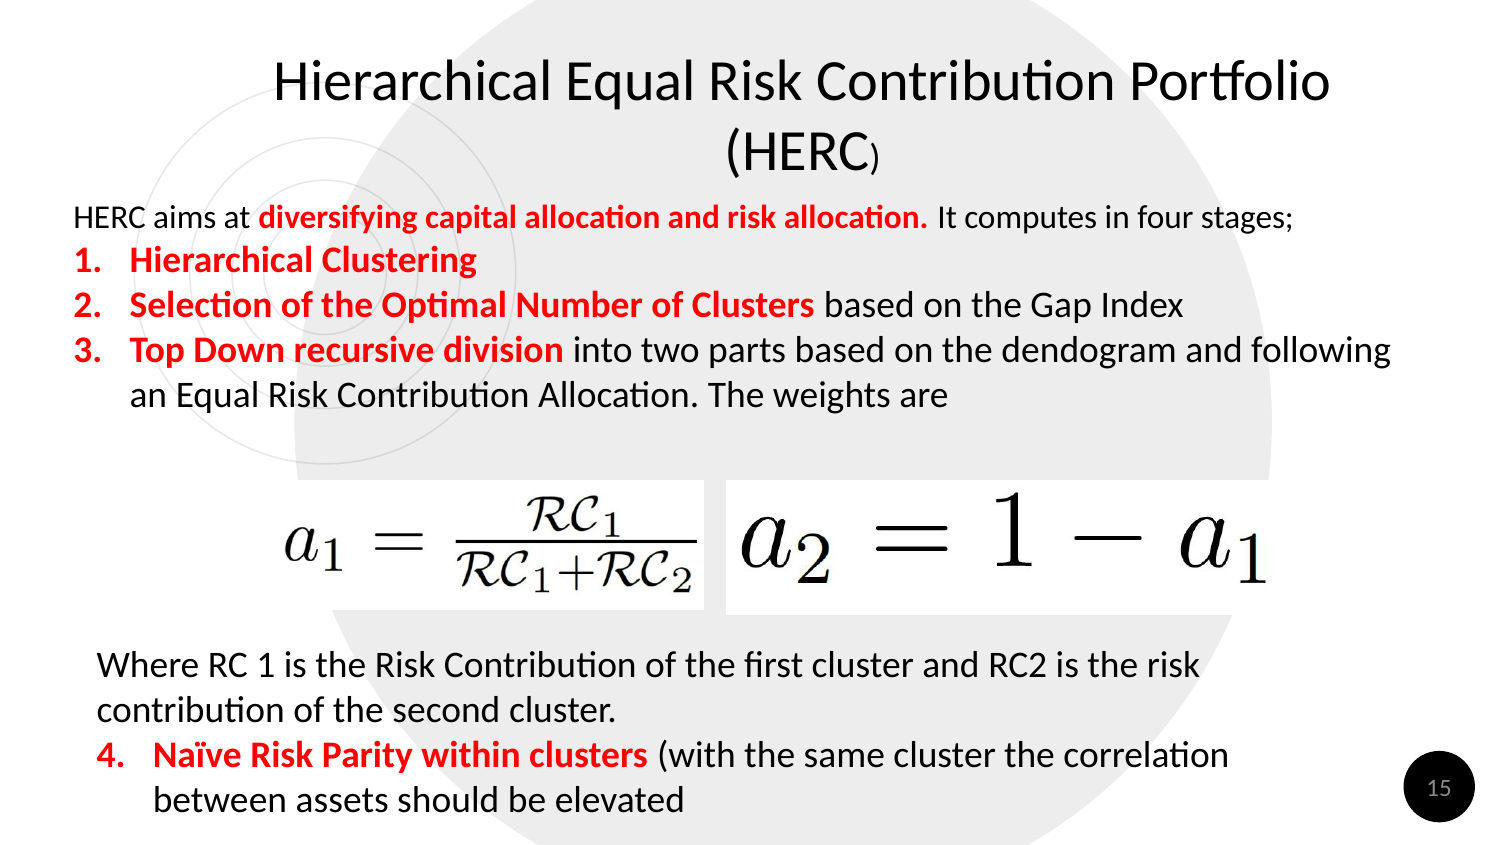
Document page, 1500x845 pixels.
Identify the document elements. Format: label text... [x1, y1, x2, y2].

slide_number 15 [1403, 750, 1475, 823]
picture [269, 480, 704, 610]
text_box Where RC 1 is the Risk Contribution of the first cluster and RC2 is the risk contribution of the second cluster. Naïve Risk Parity within clusters (with the same cluster the correlation between assets should be elevated [81, 632, 1371, 828]
picture [726, 480, 1290, 615]
text_box HERC aims at diversifying capital allocation and risk allocation. It computes in four stages; Hierarchical Clustering Selection of the Optimal Number of Clusters based on the Gap Index Top Down recursive division into two parts based on the dendogram and following an Equal Risk Contribution Allocation. The weights are [58, 187, 1430, 423]
text_box Hierarchical Equal Risk Contribution Portfolio (HERC) [246, 35, 1360, 187]
